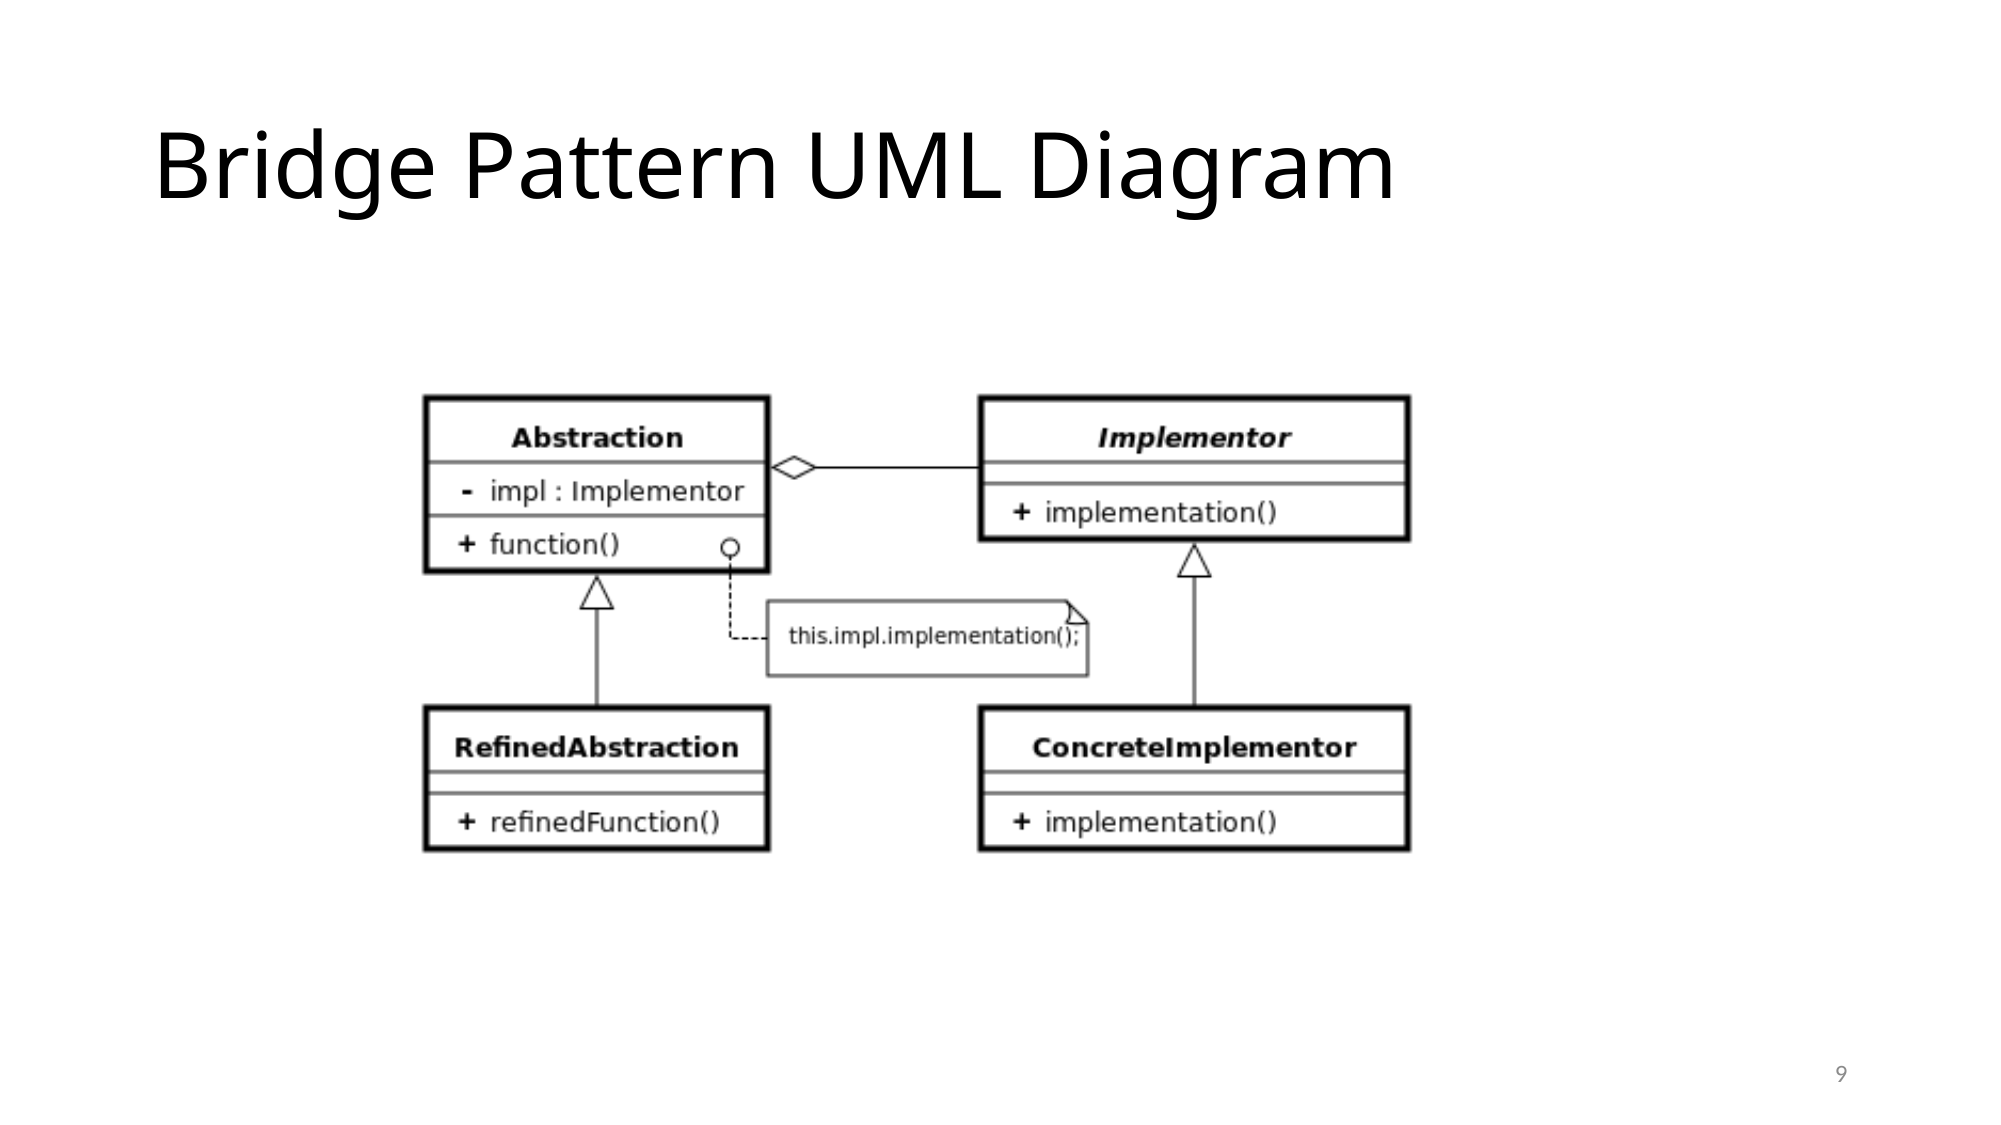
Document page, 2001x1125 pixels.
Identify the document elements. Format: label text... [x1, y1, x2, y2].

picture [384, 356, 1451, 890]
slide_number 9 [1412, 1042, 1863, 1103]
title Bridge Pattern UML Diagram [137, 59, 1863, 278]
